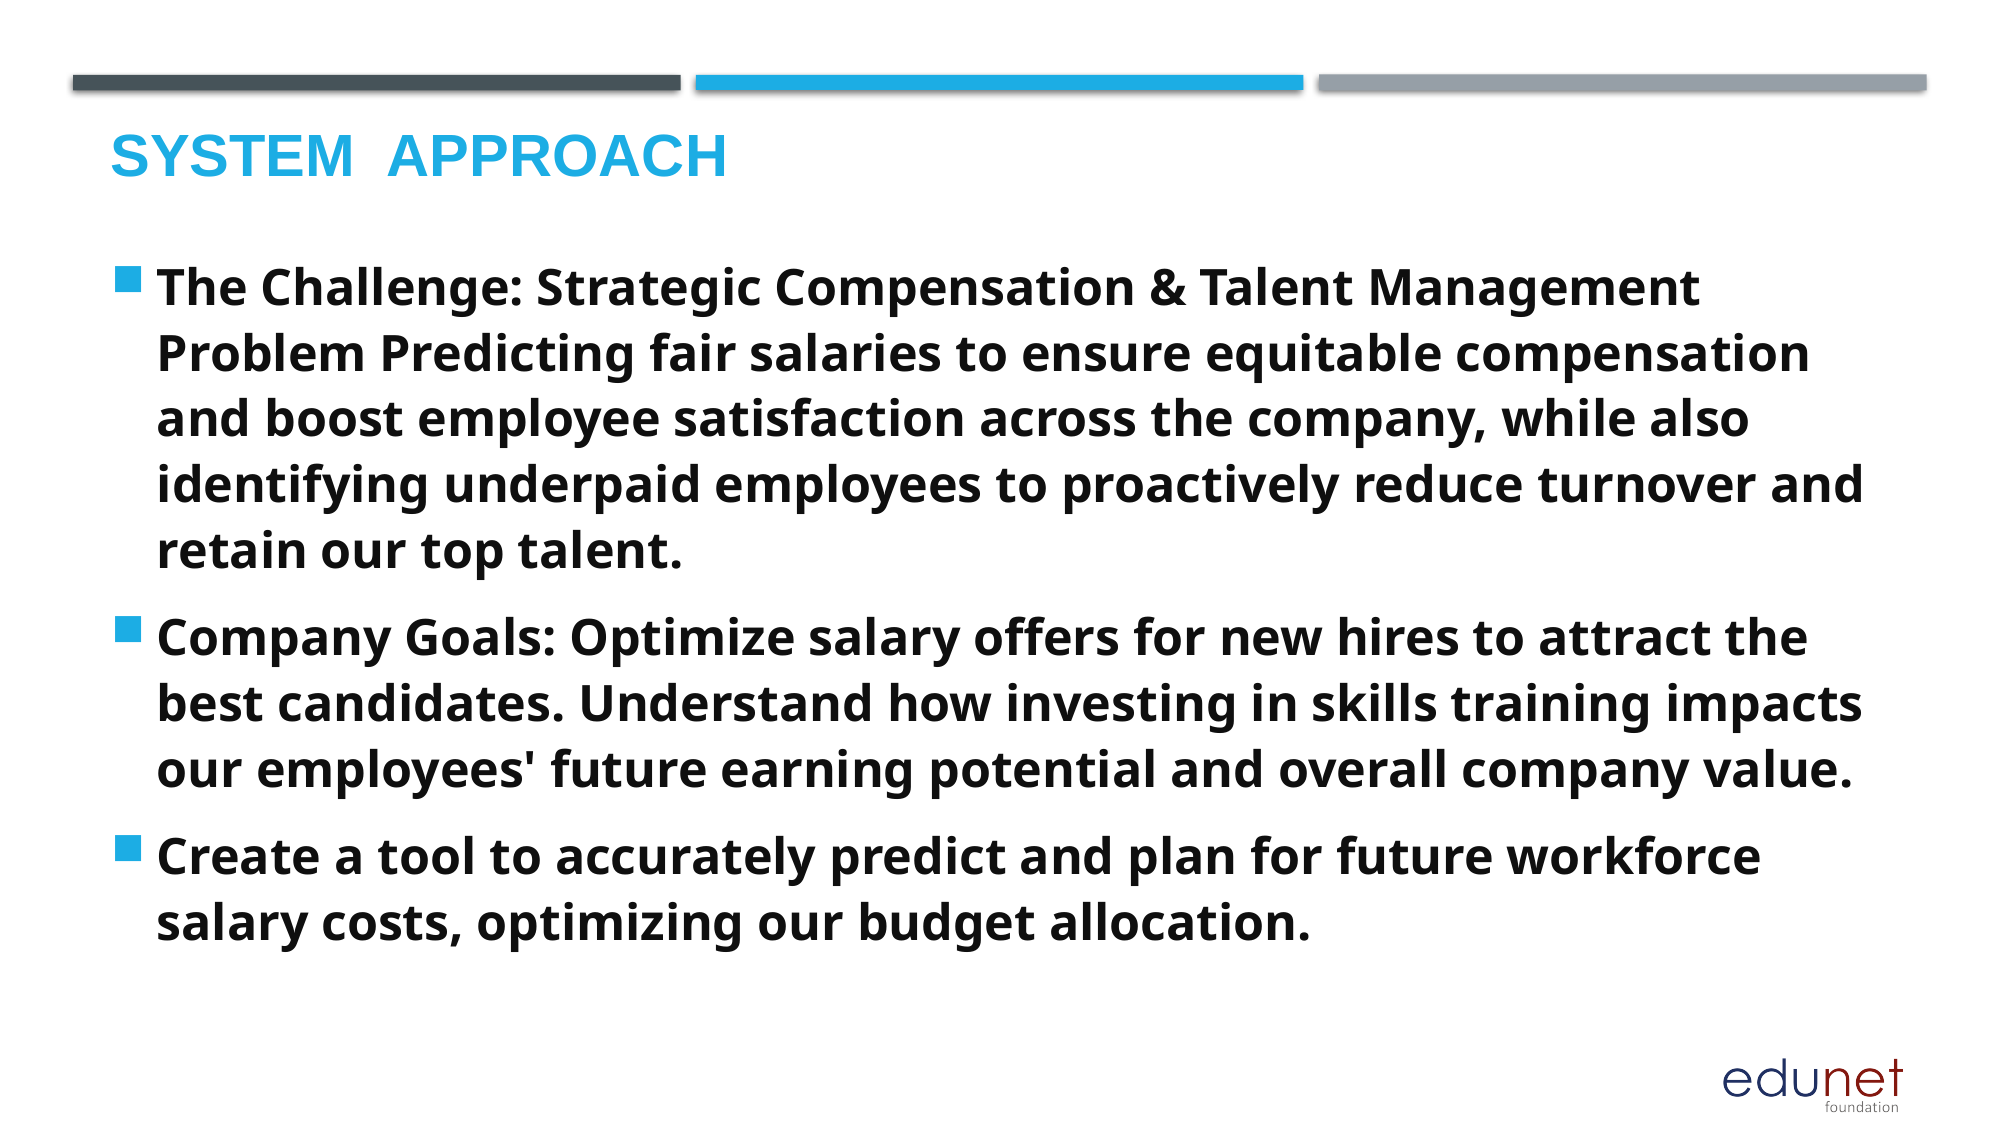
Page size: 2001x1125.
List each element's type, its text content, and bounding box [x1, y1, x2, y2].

picture [1719, 1056, 1905, 1116]
list The Challenge: Strategic Compensation & Talent Management Problem Predicting fair salaries to ensure equitable compensation and boost employee satisfaction across the company, while also identifying underpaid employees to proactively reduce turnover and retain our top talent. Company Goals: Optimize salary offers for new hires to attract the best candidates. Understand how investing in skills training impacts our employees' future earning potential and overall company value. Create a tool to accurately predict and plan for future workforce salary costs, optimizing our budget allocation. [95, 216, 1905, 983]
title System Approach [95, 108, 1905, 196]
